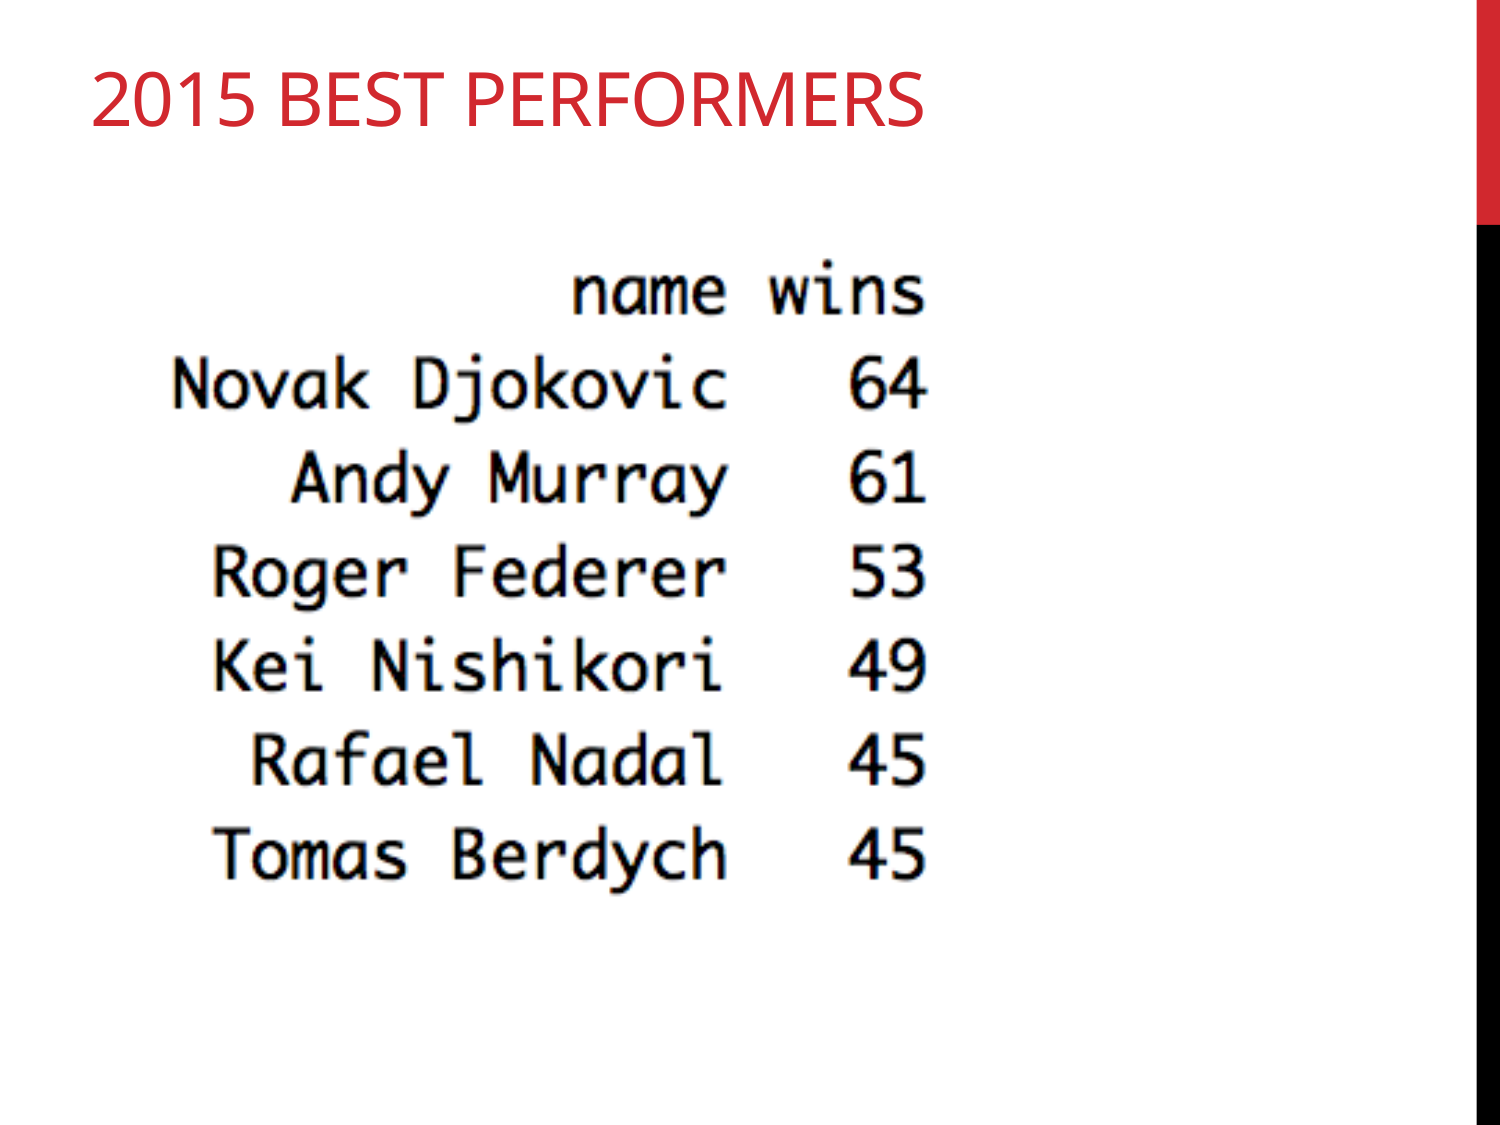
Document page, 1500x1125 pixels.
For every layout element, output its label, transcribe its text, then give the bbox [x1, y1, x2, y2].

title 2015 BEST Performers [75, 25, 1292, 150]
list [154, 246, 997, 901]
